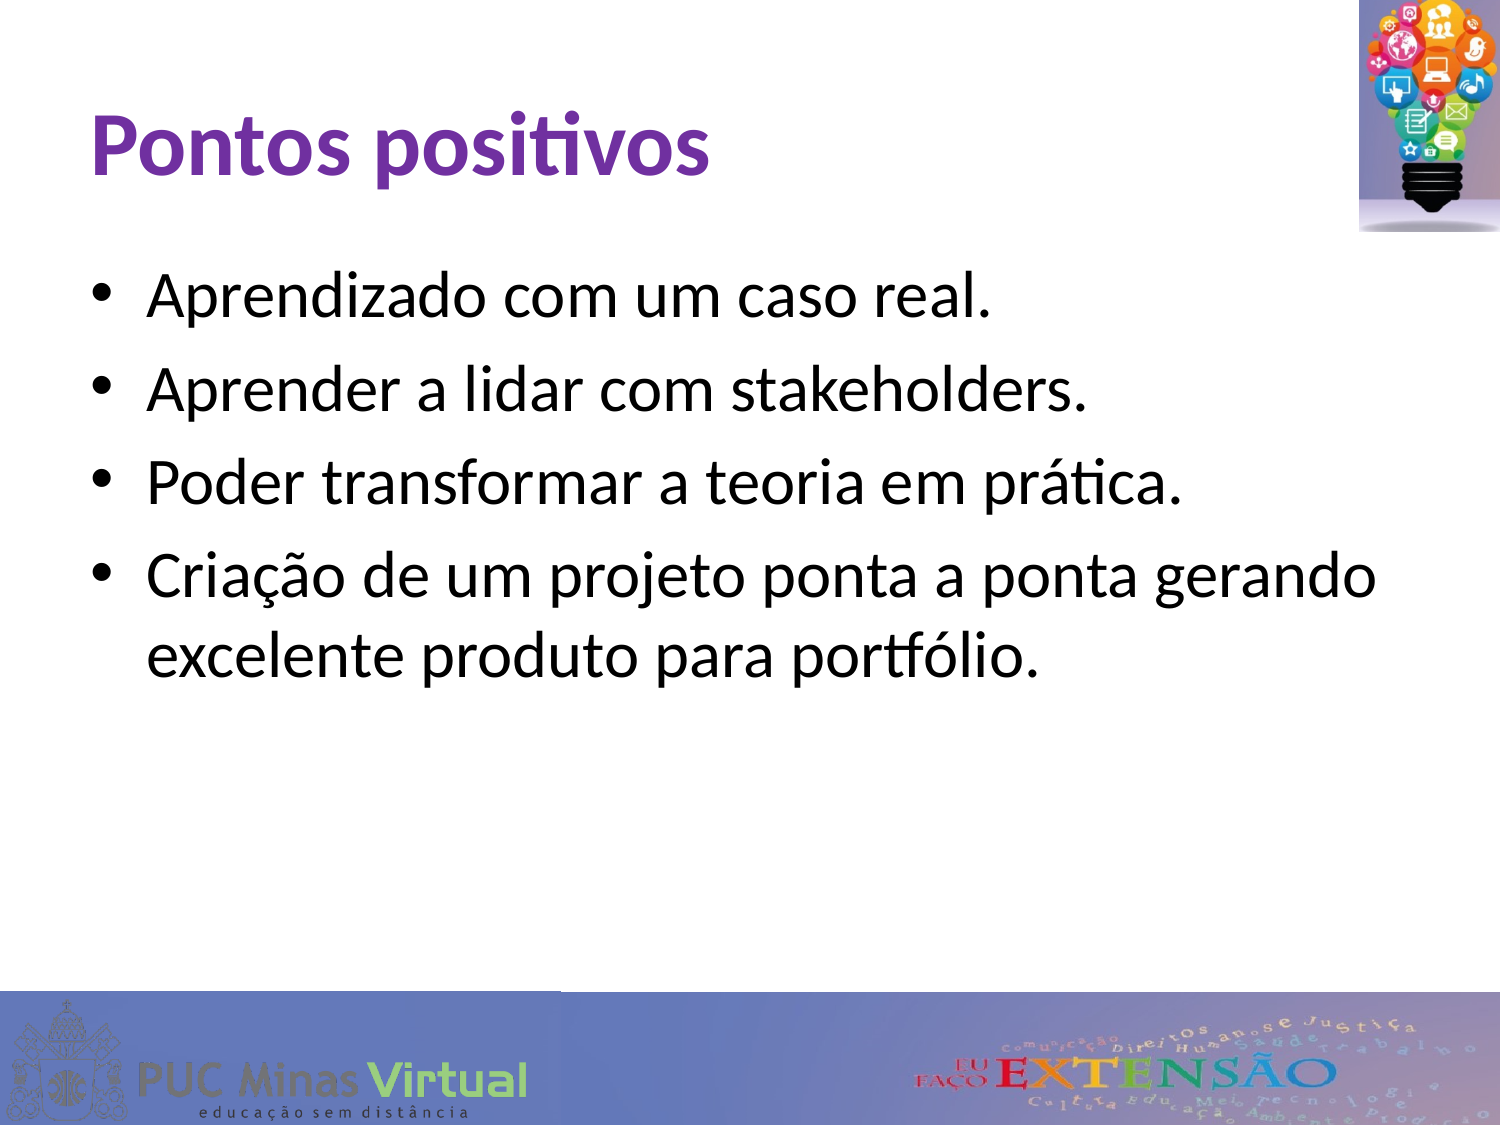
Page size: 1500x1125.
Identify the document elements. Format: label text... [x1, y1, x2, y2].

picture [1358, 0, 1500, 232]
title Pontos positivos [75, 45, 1353, 233]
list Aprendizado com um caso real. Aprender a lidar com stakeholders. Poder transformar a teoria em prática. Criação de um projeto ponta a ponta gerando excelente produto para portfólio. [75, 243, 1425, 986]
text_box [0, 991, 1500, 1125]
